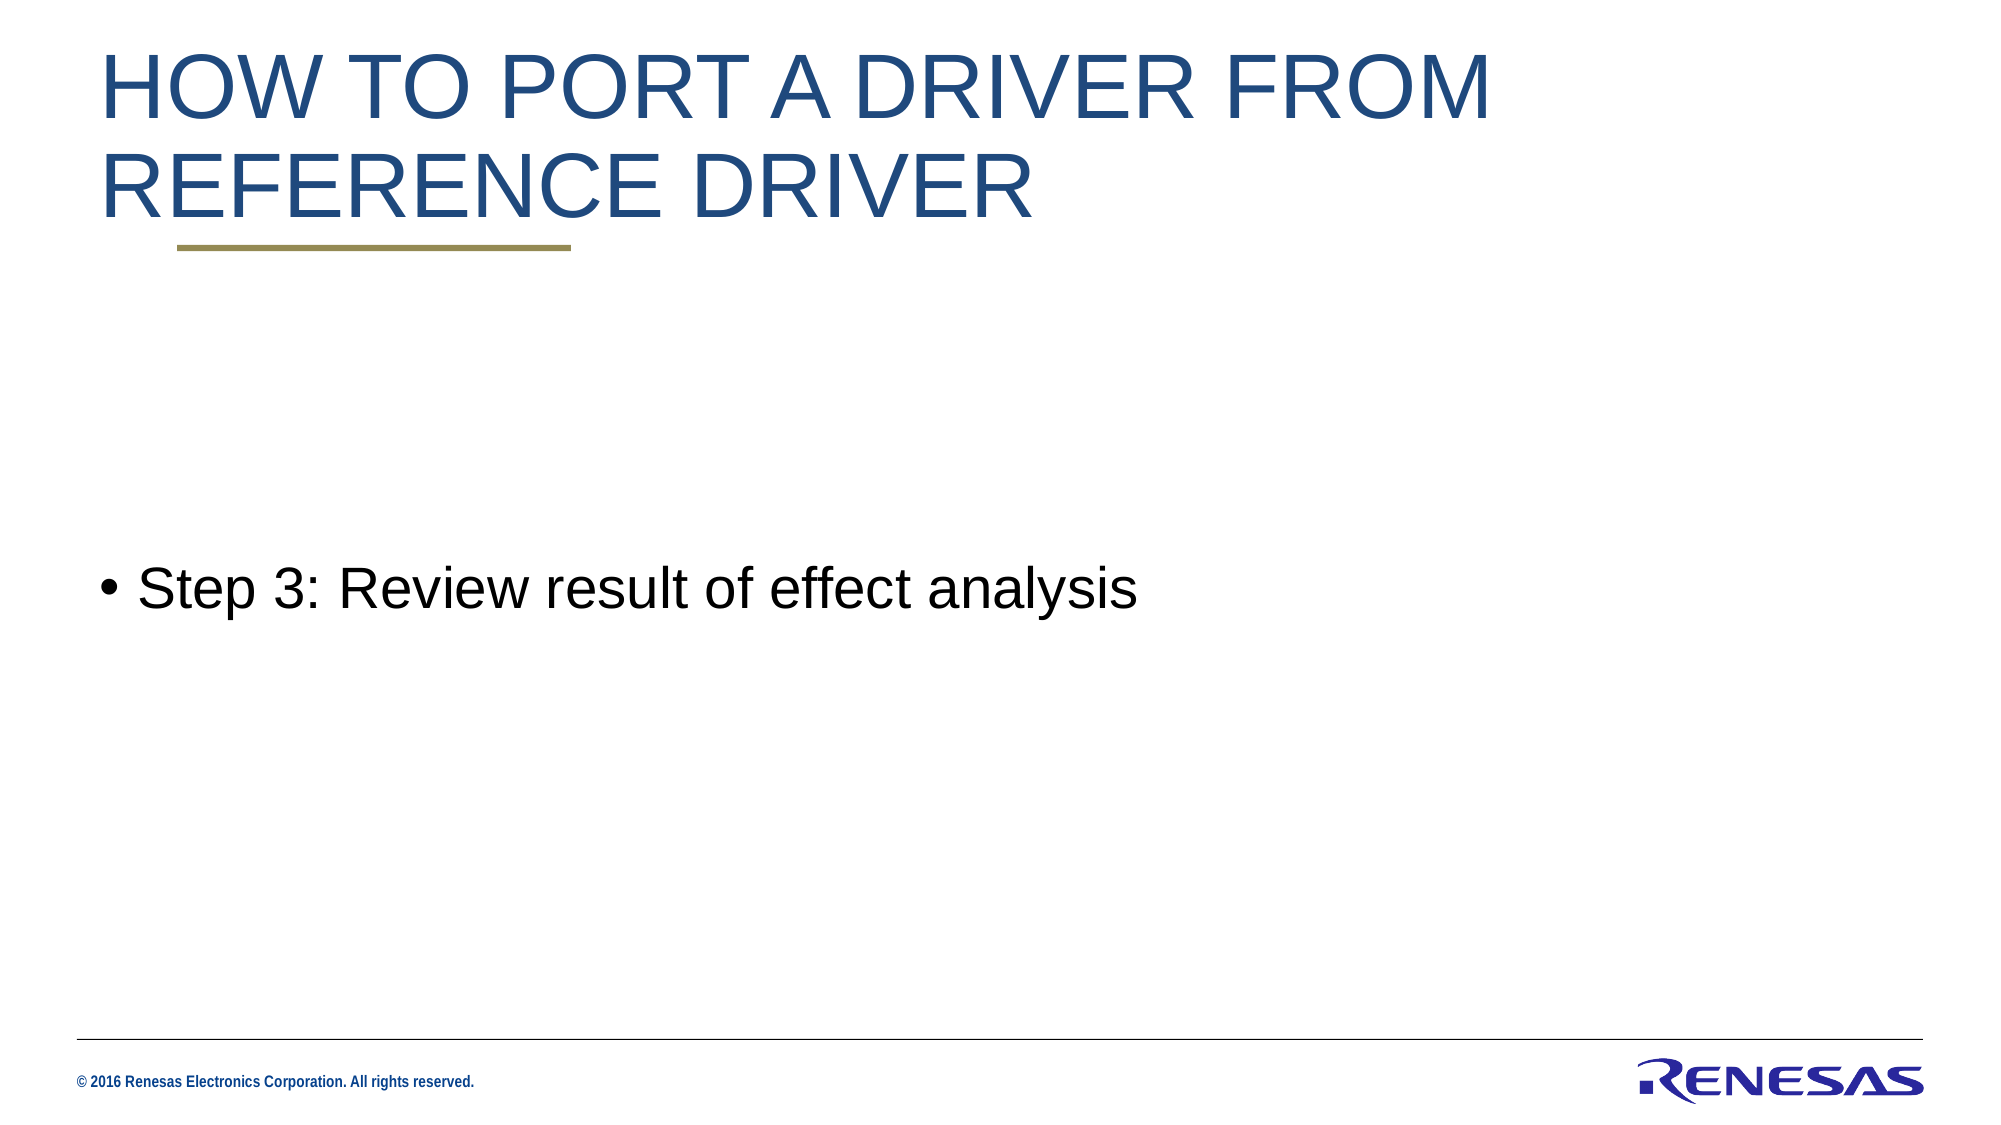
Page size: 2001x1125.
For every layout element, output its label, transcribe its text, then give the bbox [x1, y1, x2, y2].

picture [1635, 1056, 1927, 1106]
title HOW TO PORT A DRIVER FROM REFERENCE DRIVER [99, 45, 1900, 233]
subtitle Step 3: Review result of effect analysis [99, 263, 1900, 916]
